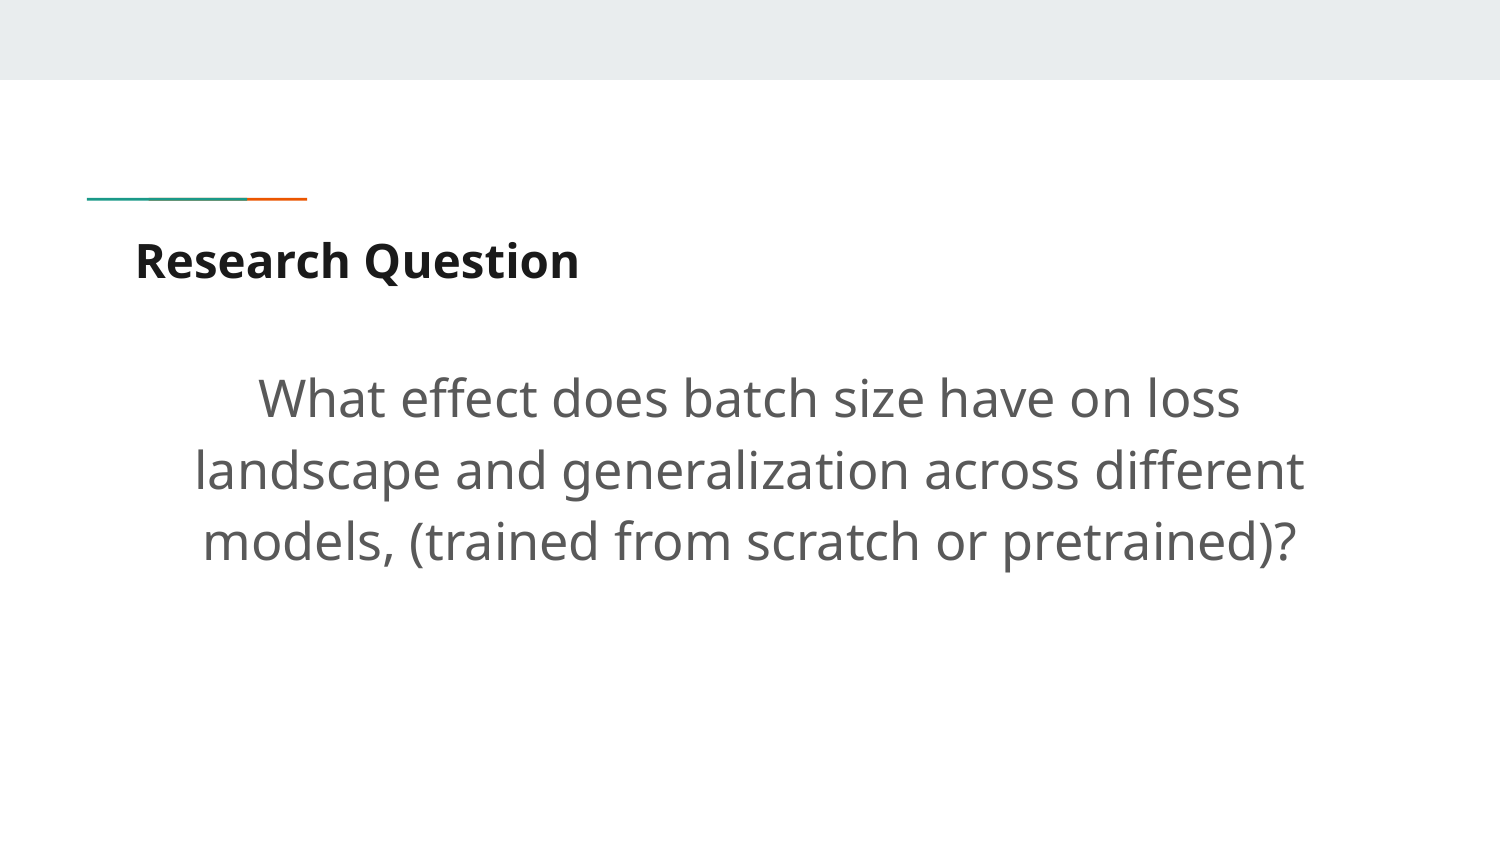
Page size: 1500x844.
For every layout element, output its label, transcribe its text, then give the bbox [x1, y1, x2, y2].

list What effect does batch size have on loss landscape and generalization across different models, (trained from scratch or pretrained)? [119, 341, 1381, 712]
title Research Question [119, 216, 1381, 305]
